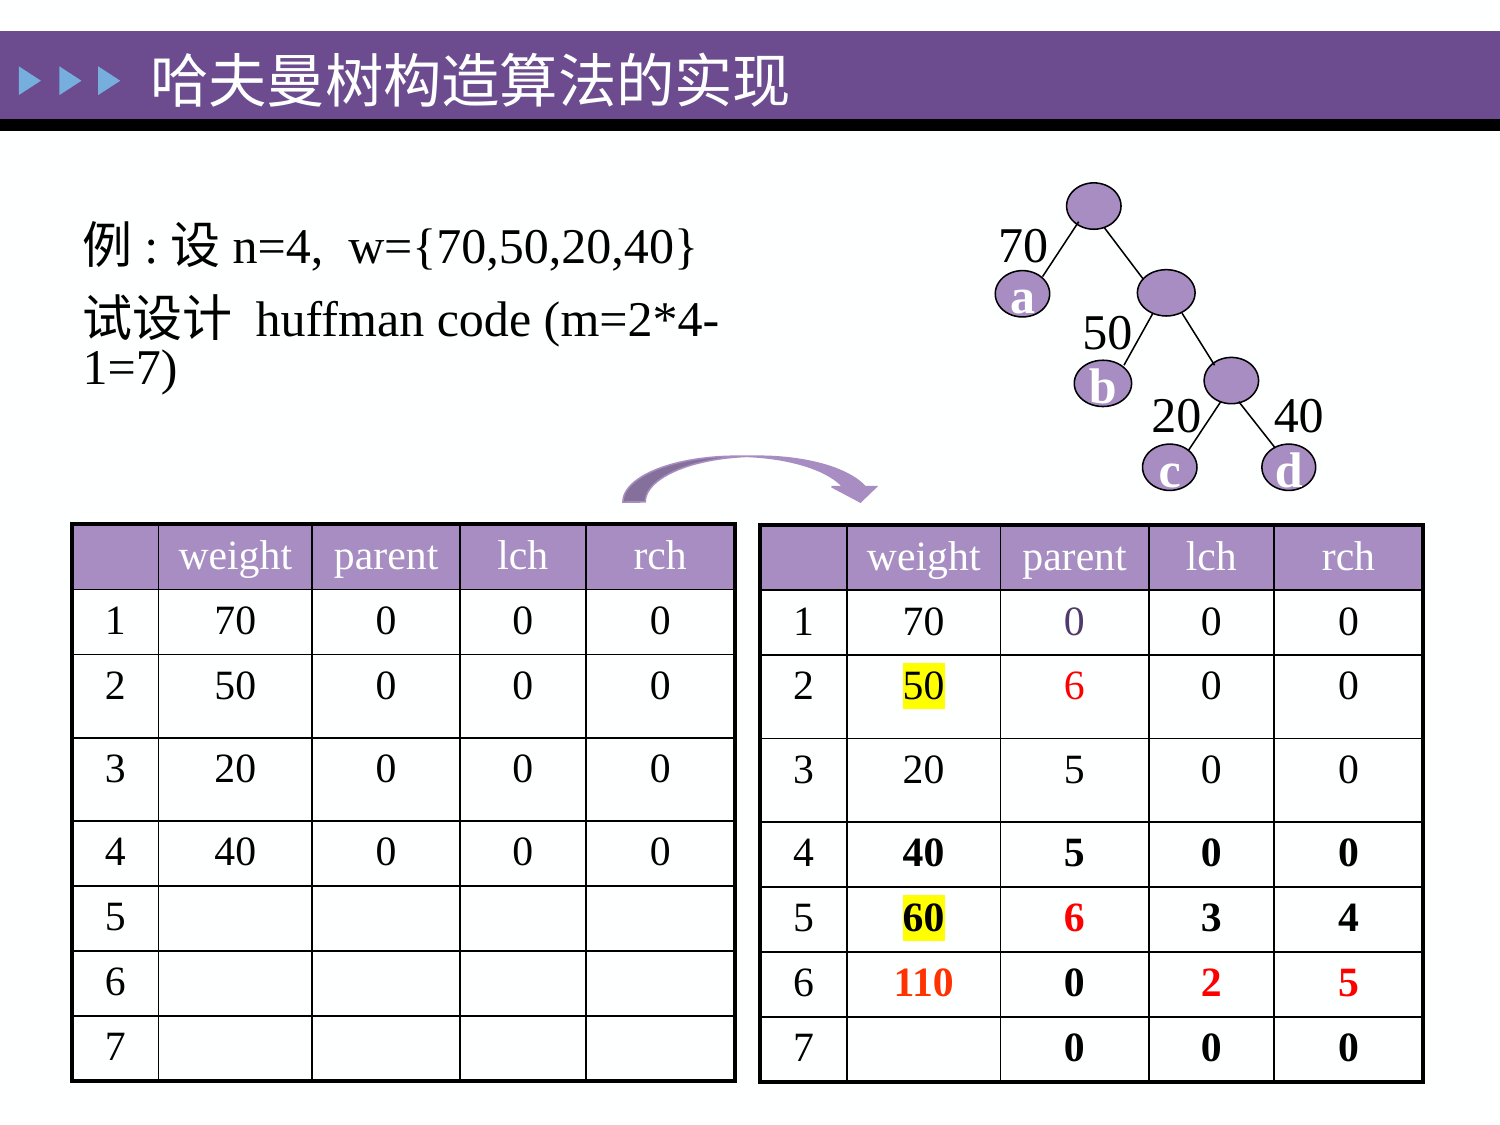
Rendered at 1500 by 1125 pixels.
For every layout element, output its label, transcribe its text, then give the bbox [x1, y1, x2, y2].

table_cell 1 [74, 590, 158, 654]
table_cell 4 [1275, 888, 1421, 951]
table_cell 1 [762, 591, 846, 654]
table_header weight [159, 526, 311, 589]
table_cell 0 [587, 590, 733, 654]
table_cell 2 [762, 656, 846, 738]
table_cell 0 [1150, 1018, 1273, 1080]
table_cell 0 [587, 739, 733, 820]
table_cell [587, 1017, 733, 1079]
table_cell [461, 1017, 585, 1079]
table_header [74, 526, 158, 589]
table_cell 6 [762, 953, 846, 1016]
table_cell 0 [1150, 823, 1273, 886]
table_cell 0 [1275, 1018, 1421, 1080]
table_cell [159, 952, 311, 1015]
table_cell 0 [1150, 656, 1273, 738]
table_cell 60 [848, 888, 1000, 951]
table_cell 6 [1001, 656, 1148, 738]
table_cell 70 [848, 591, 1000, 654]
table_cell 0 [1150, 591, 1273, 654]
table_cell 70 [159, 590, 311, 654]
table_cell 50 [848, 656, 1000, 738]
table_cell 0 [461, 739, 585, 820]
table_cell [848, 1018, 1000, 1080]
table_cell [313, 887, 459, 950]
table_cell 0 [1275, 591, 1421, 654]
table_cell 40 [848, 823, 1000, 886]
table_cell 5 [1001, 739, 1148, 821]
table_cell 0 [1001, 1018, 1148, 1080]
table_header lch [1150, 527, 1273, 589]
table_cell 110 [848, 953, 1000, 1016]
table_header [762, 527, 846, 589]
table_cell 5 [762, 888, 846, 951]
table_cell [159, 1017, 311, 1079]
table_header weight [848, 527, 1000, 589]
table_cell 5 [1275, 953, 1421, 1016]
table_cell [313, 1017, 459, 1079]
table_cell [461, 952, 585, 1015]
table_cell 0 [461, 590, 585, 654]
table_cell 0 [1275, 823, 1421, 886]
table_cell 5 [74, 887, 158, 950]
table_cell [159, 887, 311, 950]
table_cell 0 [313, 655, 459, 737]
text_box 哈夫曼树构造算法的实现 [135, 36, 1217, 122]
table_cell 6 [74, 952, 158, 1015]
table_cell 0 [1001, 953, 1148, 1016]
table_cell 4 [762, 823, 846, 886]
text_box [622, 456, 877, 503]
table_cell 0 [313, 590, 459, 654]
table_cell 4 [74, 822, 158, 885]
table_cell 0 [313, 739, 459, 820]
table_cell 5 [1001, 823, 1148, 886]
table_cell 0 [1275, 656, 1421, 738]
table_cell 0 [587, 655, 733, 737]
table_header lch [461, 526, 585, 589]
text_box 例:设n=4, w={70,50,20,40} 试设计 huffman code (m=2*4-1=7) [60, 210, 831, 409]
table_cell 0 [587, 822, 733, 885]
table_cell 2 [1150, 953, 1273, 1016]
table_cell 2 [74, 655, 158, 737]
table_cell 3 [1150, 888, 1273, 951]
table_cell 20 [848, 739, 1000, 821]
table_cell [461, 887, 585, 950]
table_cell 20 [159, 739, 311, 820]
text_box [879, 166, 1424, 517]
table_cell 0 [1150, 739, 1273, 821]
table_cell 0 [1001, 591, 1148, 654]
table_header parent [313, 526, 459, 589]
table_cell 3 [74, 739, 158, 820]
table_cell 0 [461, 822, 585, 885]
table_cell 6 [1001, 888, 1148, 951]
table_cell 40 [159, 822, 311, 885]
table_cell 3 [762, 739, 846, 821]
table_cell 0 [1275, 739, 1421, 821]
table_header parent [1001, 527, 1148, 589]
table_cell 50 [159, 655, 311, 737]
table_cell 7 [74, 1017, 158, 1079]
table_cell 0 [313, 822, 459, 885]
table_header rch [587, 526, 733, 589]
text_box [982, 127, 1340, 491]
table_cell [587, 952, 733, 1015]
table_cell 0 [461, 655, 585, 737]
table_cell 7 [762, 1018, 846, 1080]
table_cell [313, 952, 459, 1015]
table_cell [587, 887, 733, 950]
table_header rch [1275, 527, 1421, 589]
